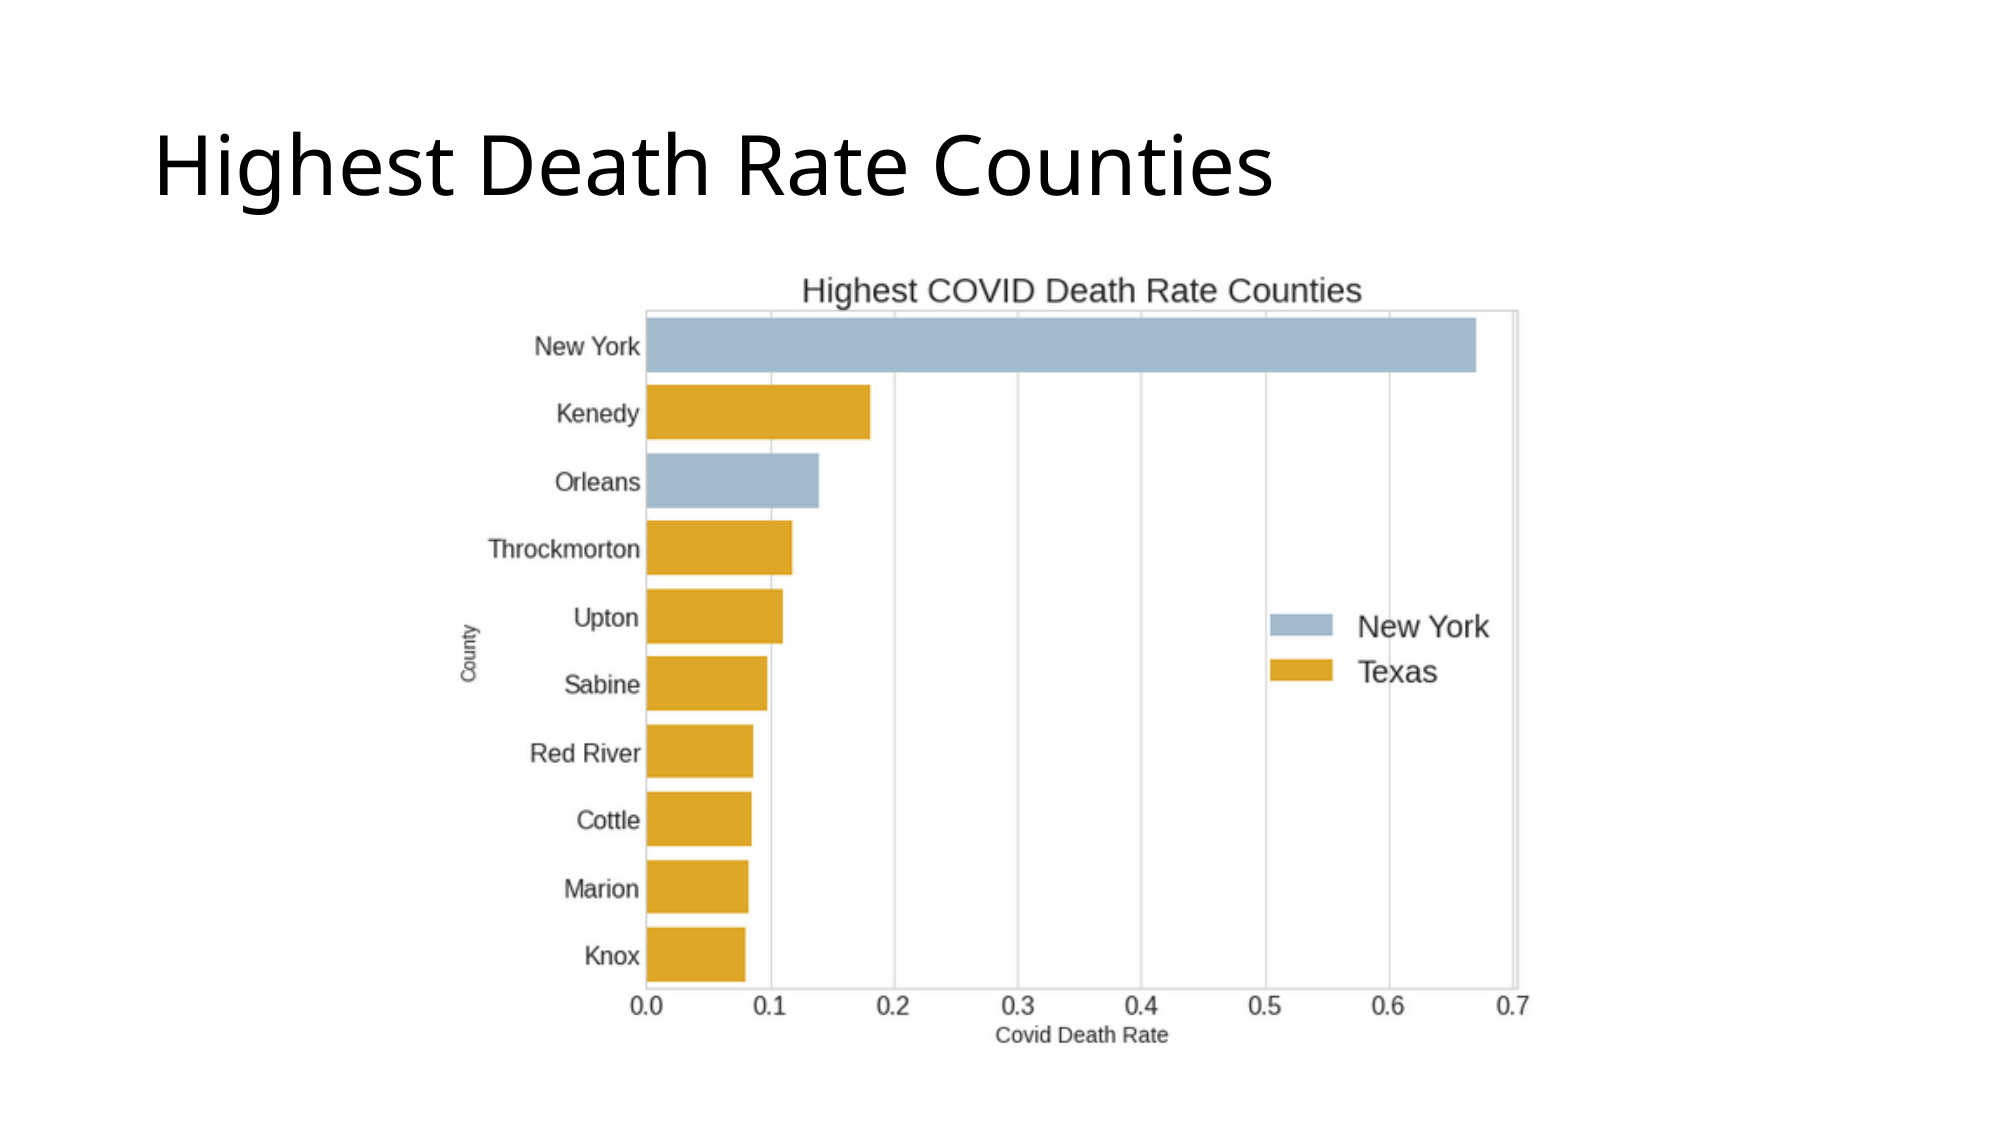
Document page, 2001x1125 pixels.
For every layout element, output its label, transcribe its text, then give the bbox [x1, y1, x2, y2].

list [442, 265, 1558, 1065]
title Highest Death Rate Counties [137, 59, 1863, 278]
